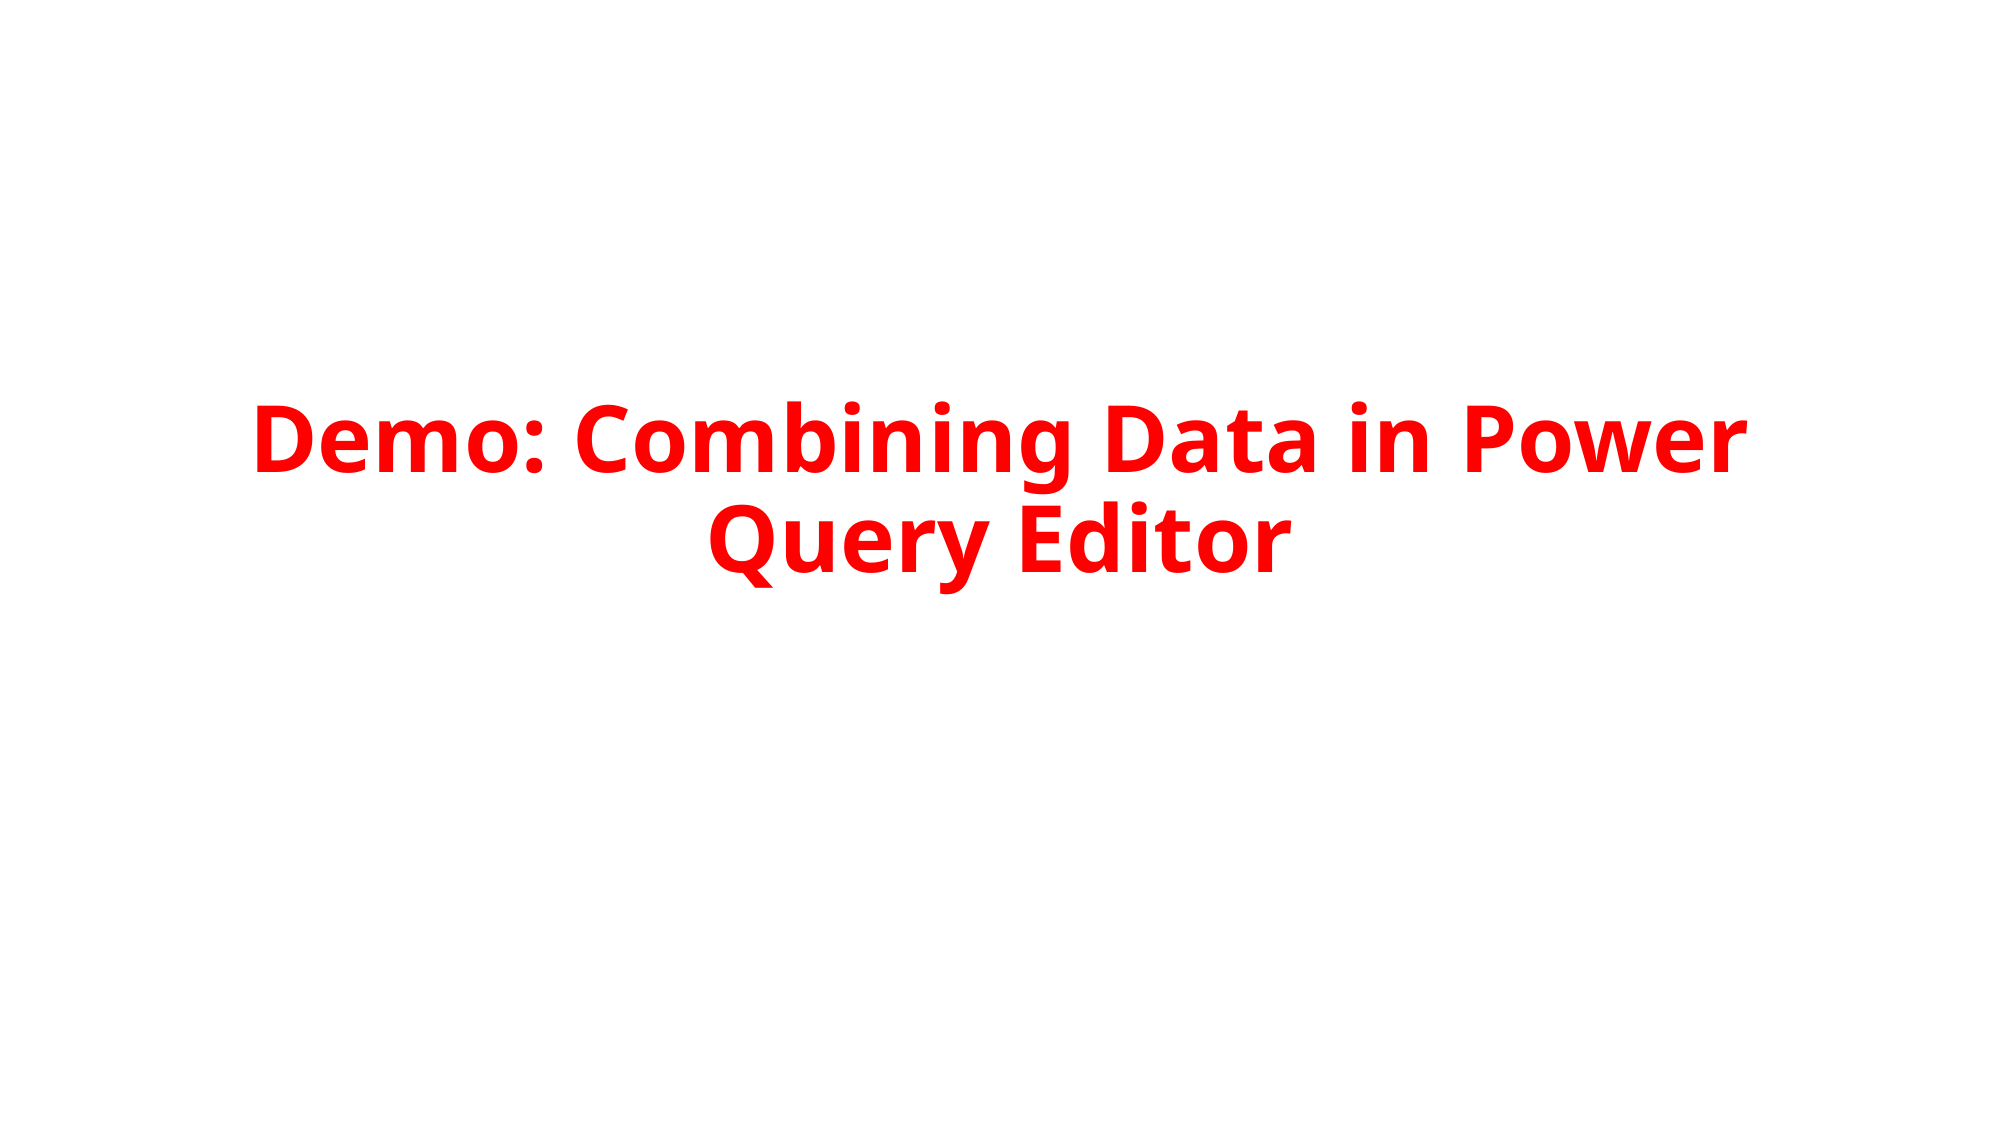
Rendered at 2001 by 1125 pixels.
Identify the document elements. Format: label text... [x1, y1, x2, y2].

title Demo: Combining Data in Power Query Editor [0, 383, 2000, 601]
